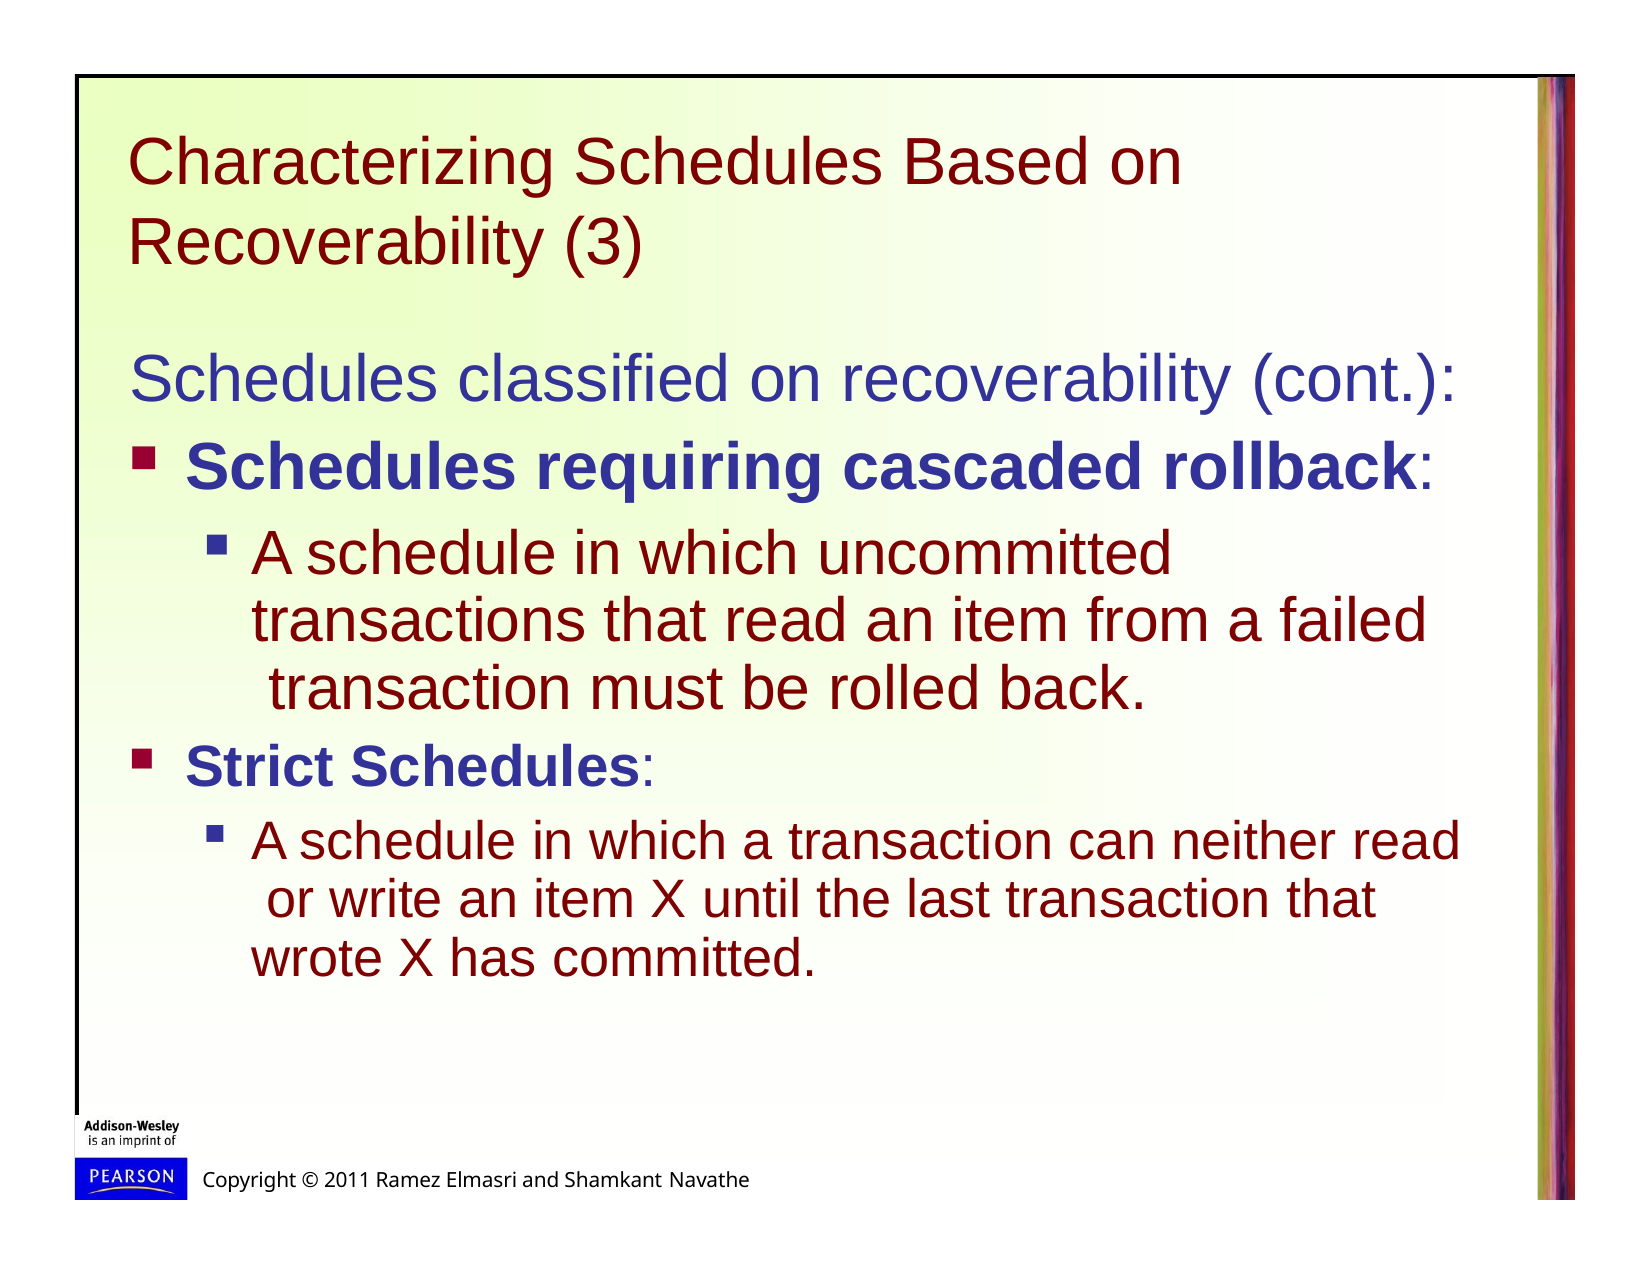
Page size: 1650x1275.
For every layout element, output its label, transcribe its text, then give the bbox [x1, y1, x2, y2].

footer Copyright © 2011 Ramez Elmasri and Shamkant Navathe [200, 1164, 775, 1275]
text_box Schedules classified on recoverability (cont.): Schedules requiring cascaded rollback: A schedule in which uncommitted transactions that read an item from a failed transaction must be rolled back. Strict Schedules: A schedule in which a transaction can neither read or write an item X until the last transaction that wrote X has committed. [127, 325, 1464, 988]
title Characterizing Schedules Based on Recoverability (3) [125, 95, 1525, 331]
picture [74, 74, 1575, 1200]
